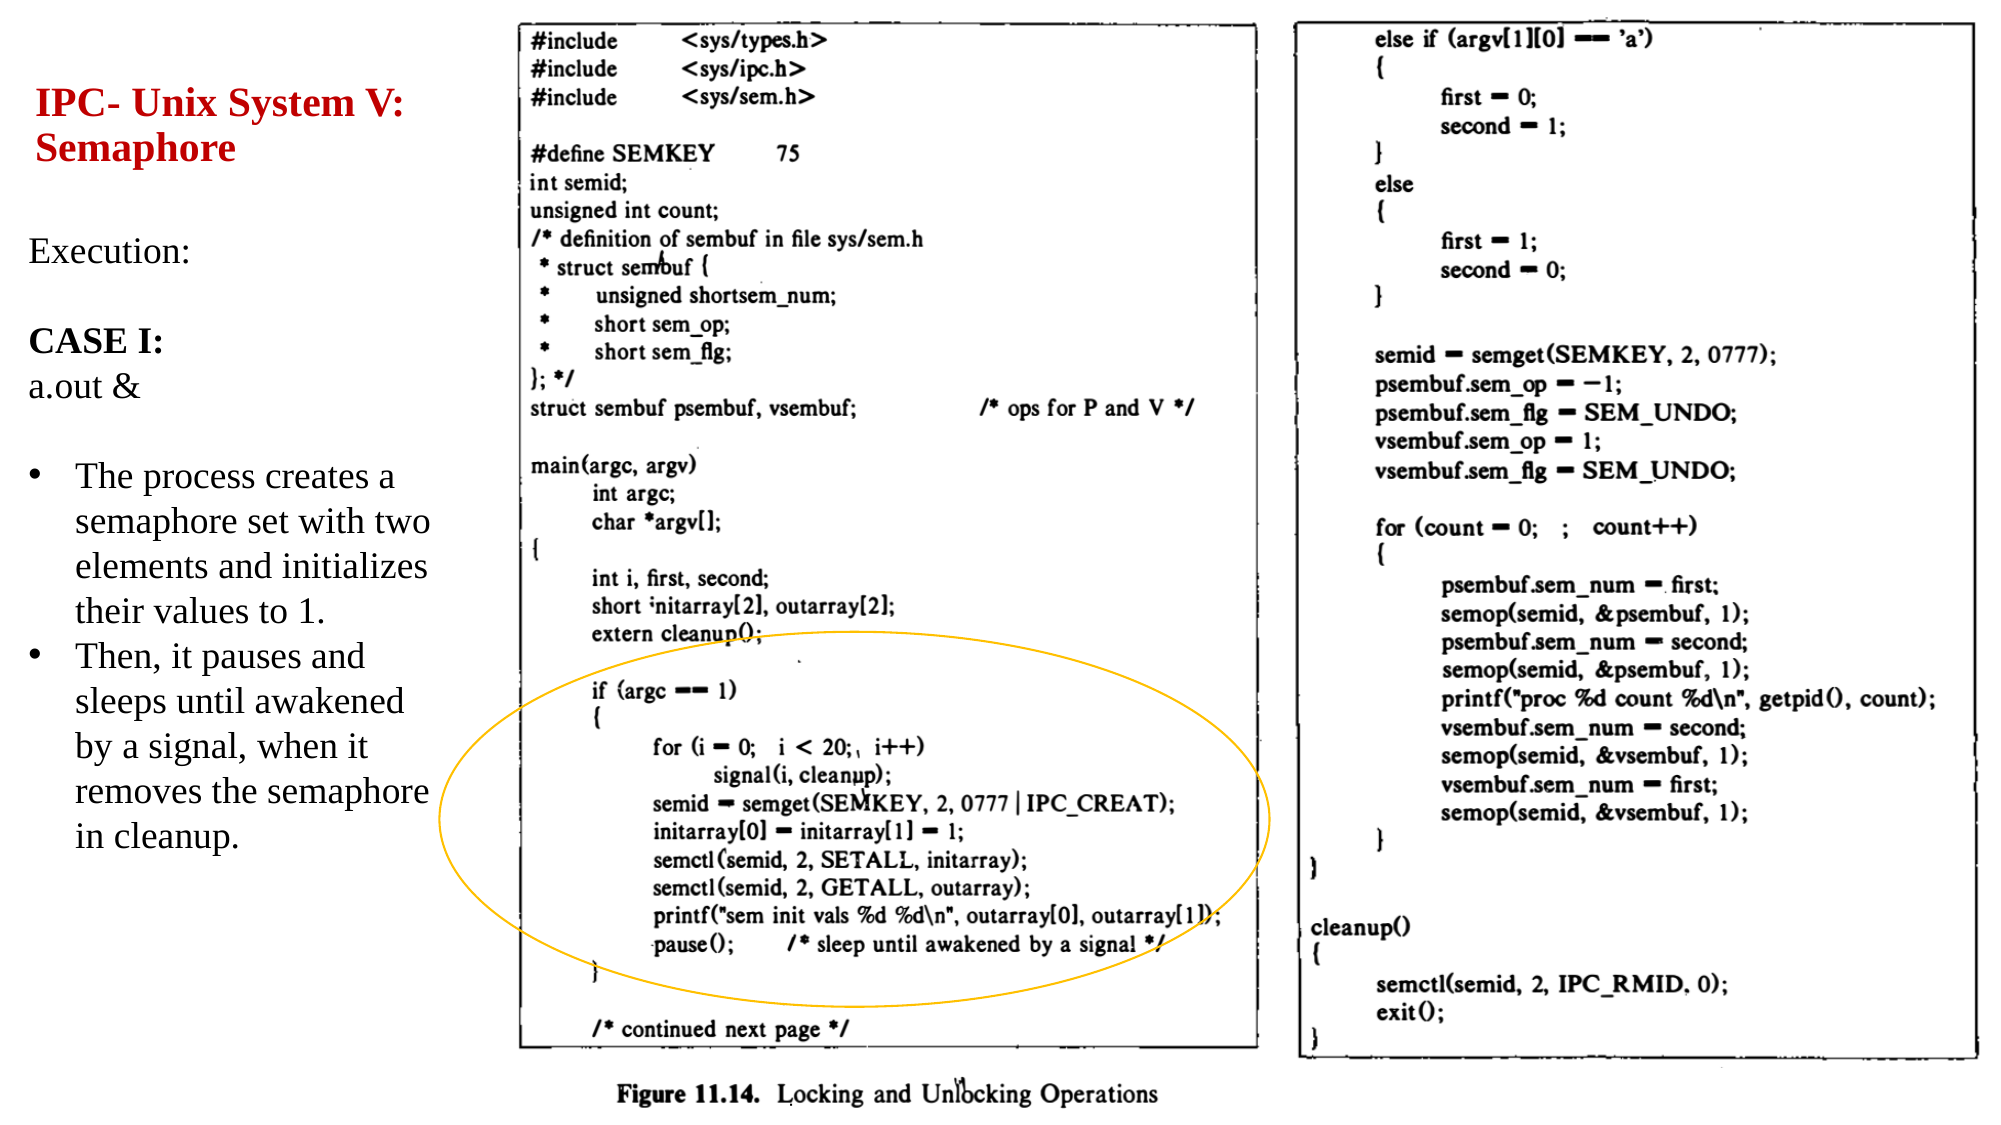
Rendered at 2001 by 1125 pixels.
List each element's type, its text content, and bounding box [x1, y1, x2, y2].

title IPC- Unix System V: Semaphore [19, 16, 447, 219]
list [1290, 12, 1987, 1068]
text_box Execution: CASE I: a.out & The process creates a semaphore set with two elements and initializes their values to 1. Then, it pauses and sleeps until awakened by a signal, when it removes the semaphore in cleanup. [13, 219, 466, 864]
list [508, 10, 1270, 1115]
text_box [438, 714, 508, 924]
